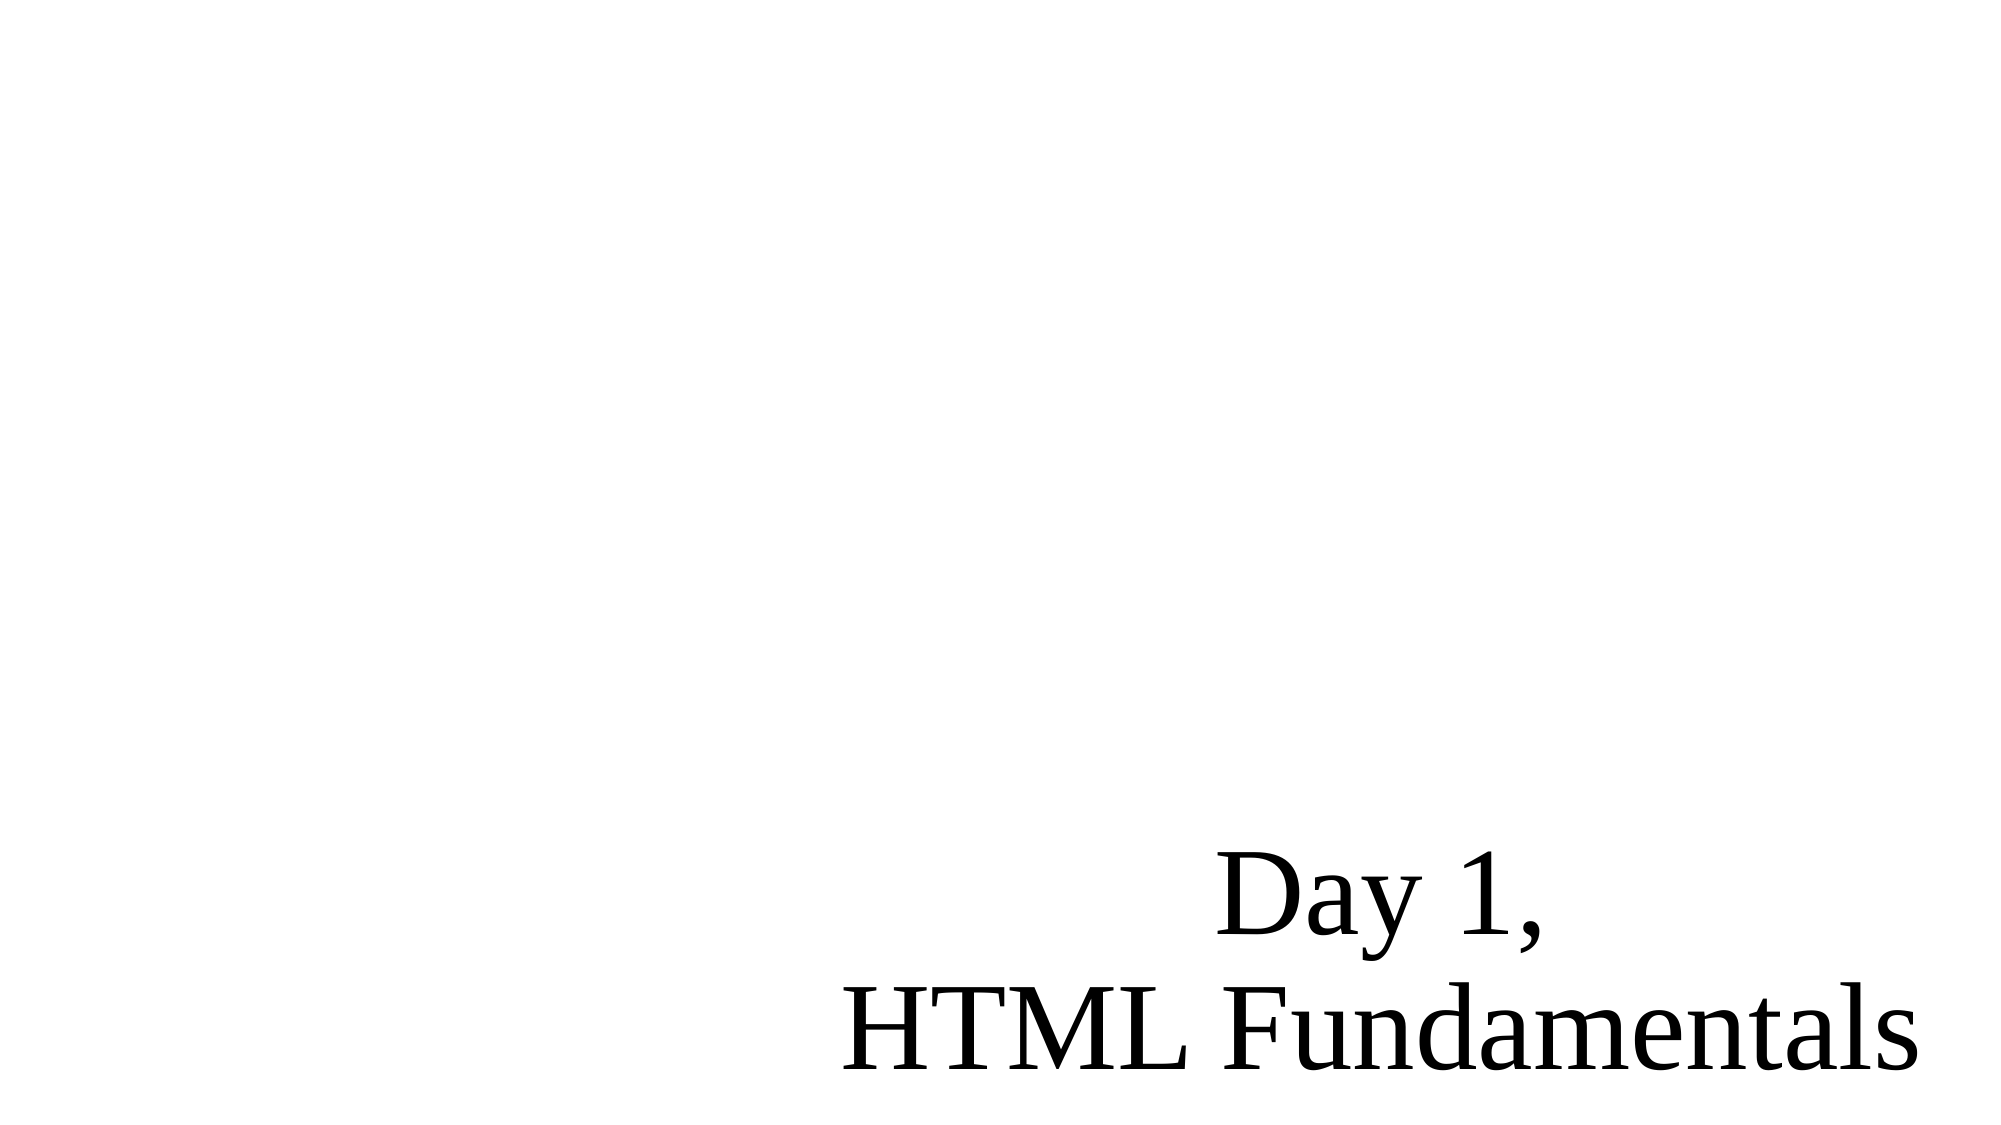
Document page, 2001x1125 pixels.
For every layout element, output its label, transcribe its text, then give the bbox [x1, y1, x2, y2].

title Day 1, HTML Fundamentals [787, 721, 1975, 1104]
